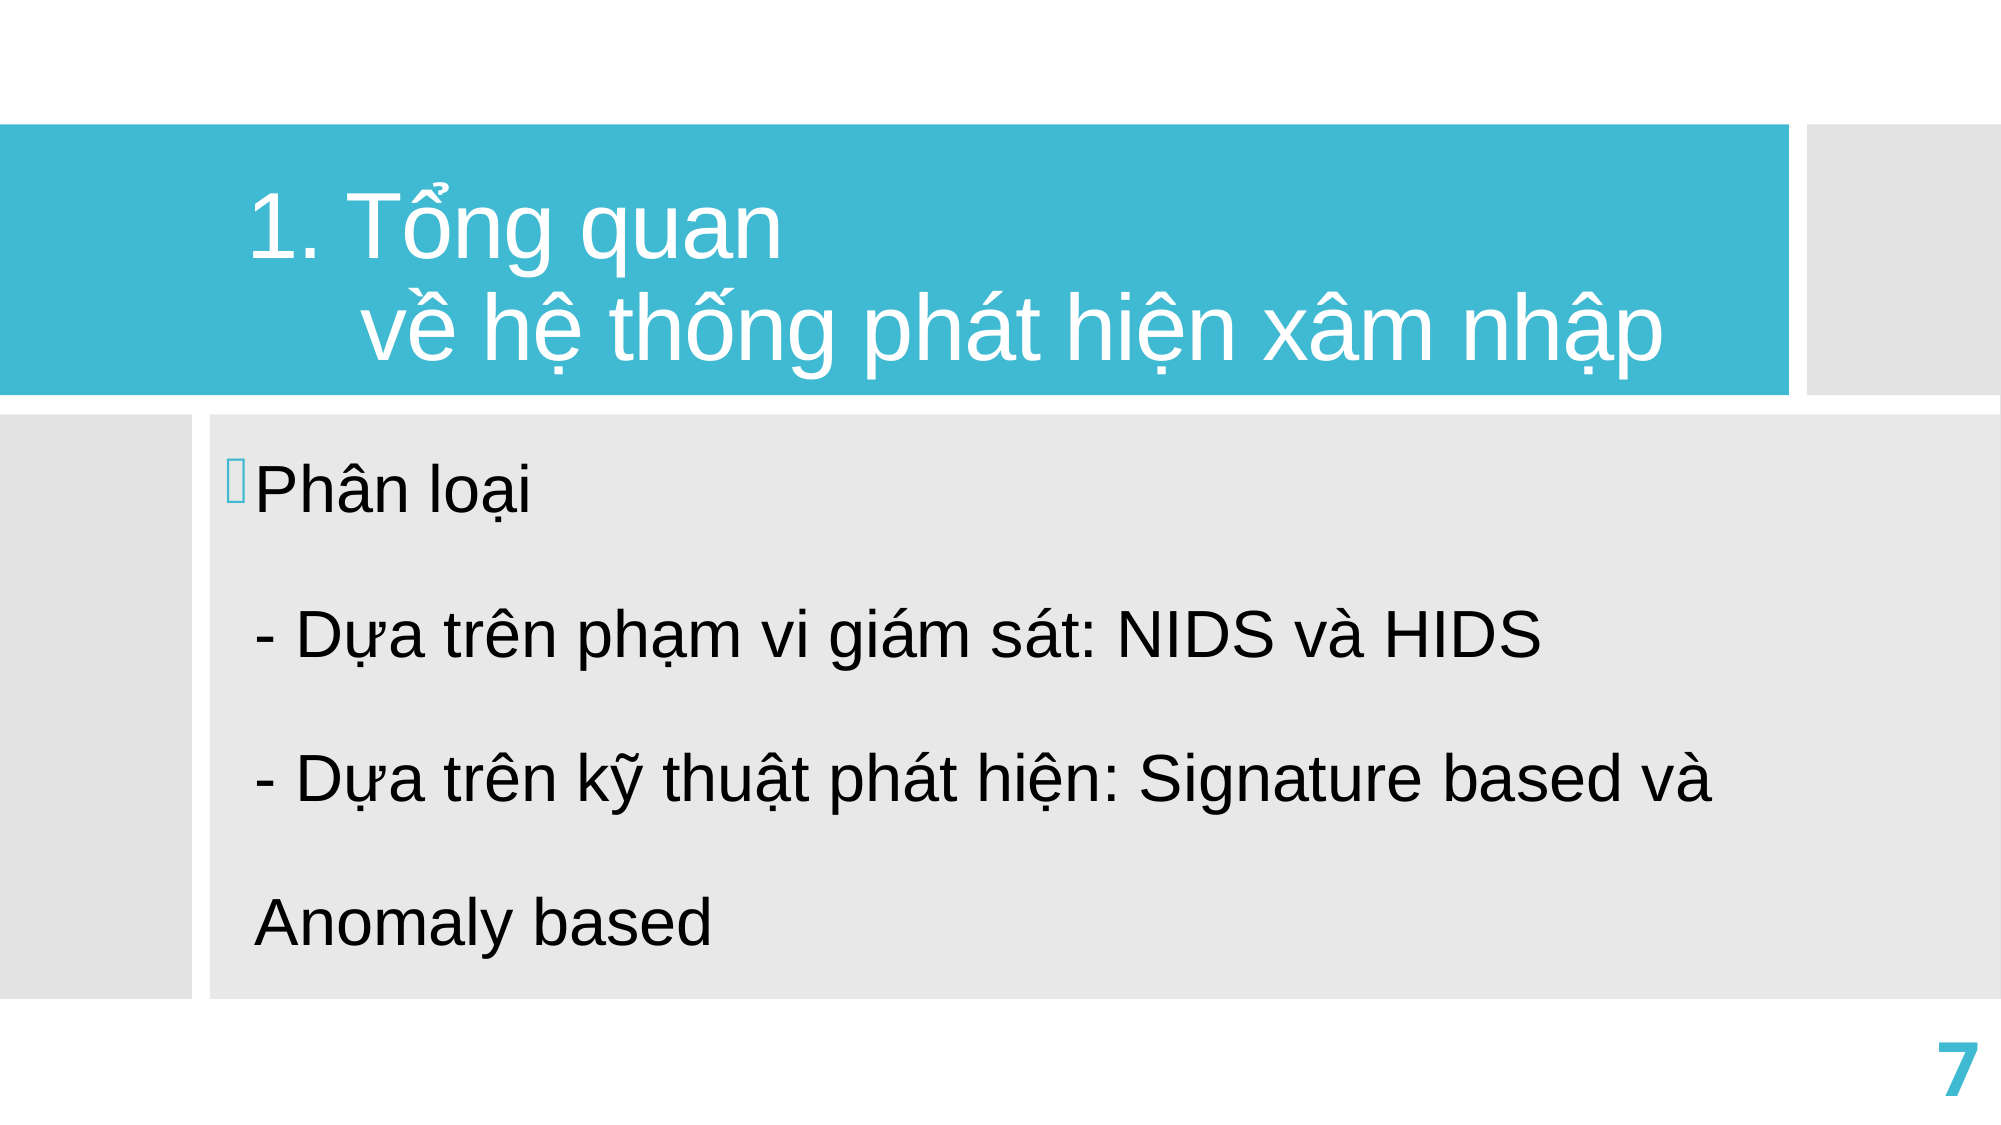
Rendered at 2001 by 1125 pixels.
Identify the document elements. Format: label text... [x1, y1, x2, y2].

text_box [1806, 124, 2000, 396]
list Phân loại - Dựa trên phạm vi giám sát: NIDS và HIDS - Dựa trên kỹ thuật phát hiện: Signature based và Anomaly based [209, 415, 1790, 999]
text_box [0, 124, 1790, 396]
text_box [209, 414, 2000, 1000]
title 1. Tổng quan về hệ thống phát hiện xâm nhập [47, 126, 1737, 433]
text_box [0, 433, 2000, 1125]
text_box [0, 414, 193, 1000]
slide_number 6 [1744, 1042, 1996, 1103]
text_box [0, 0, 2000, 414]
